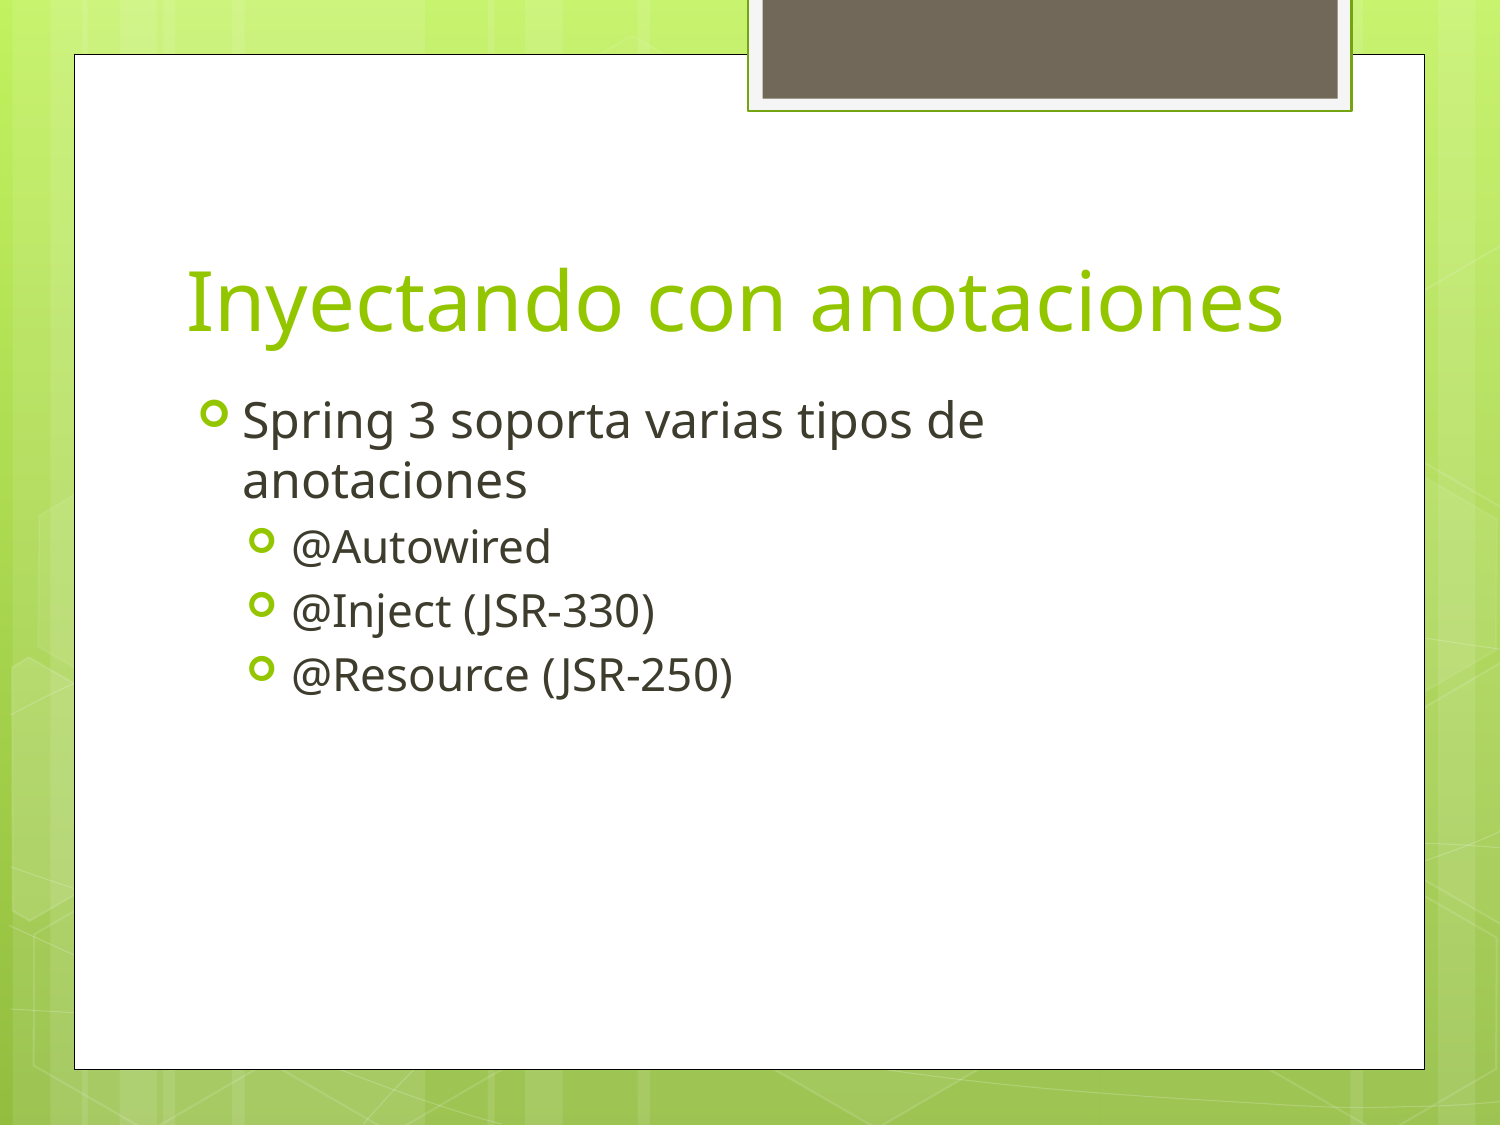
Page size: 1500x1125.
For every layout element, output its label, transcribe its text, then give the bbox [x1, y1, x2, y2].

list Spring 3 soporta varias tipos de anotaciones @Autowired @Inject (JSR-330) @Resource (JSR-250) [171, 381, 1283, 957]
title Inyectando con anotaciones [171, 168, 1324, 357]
